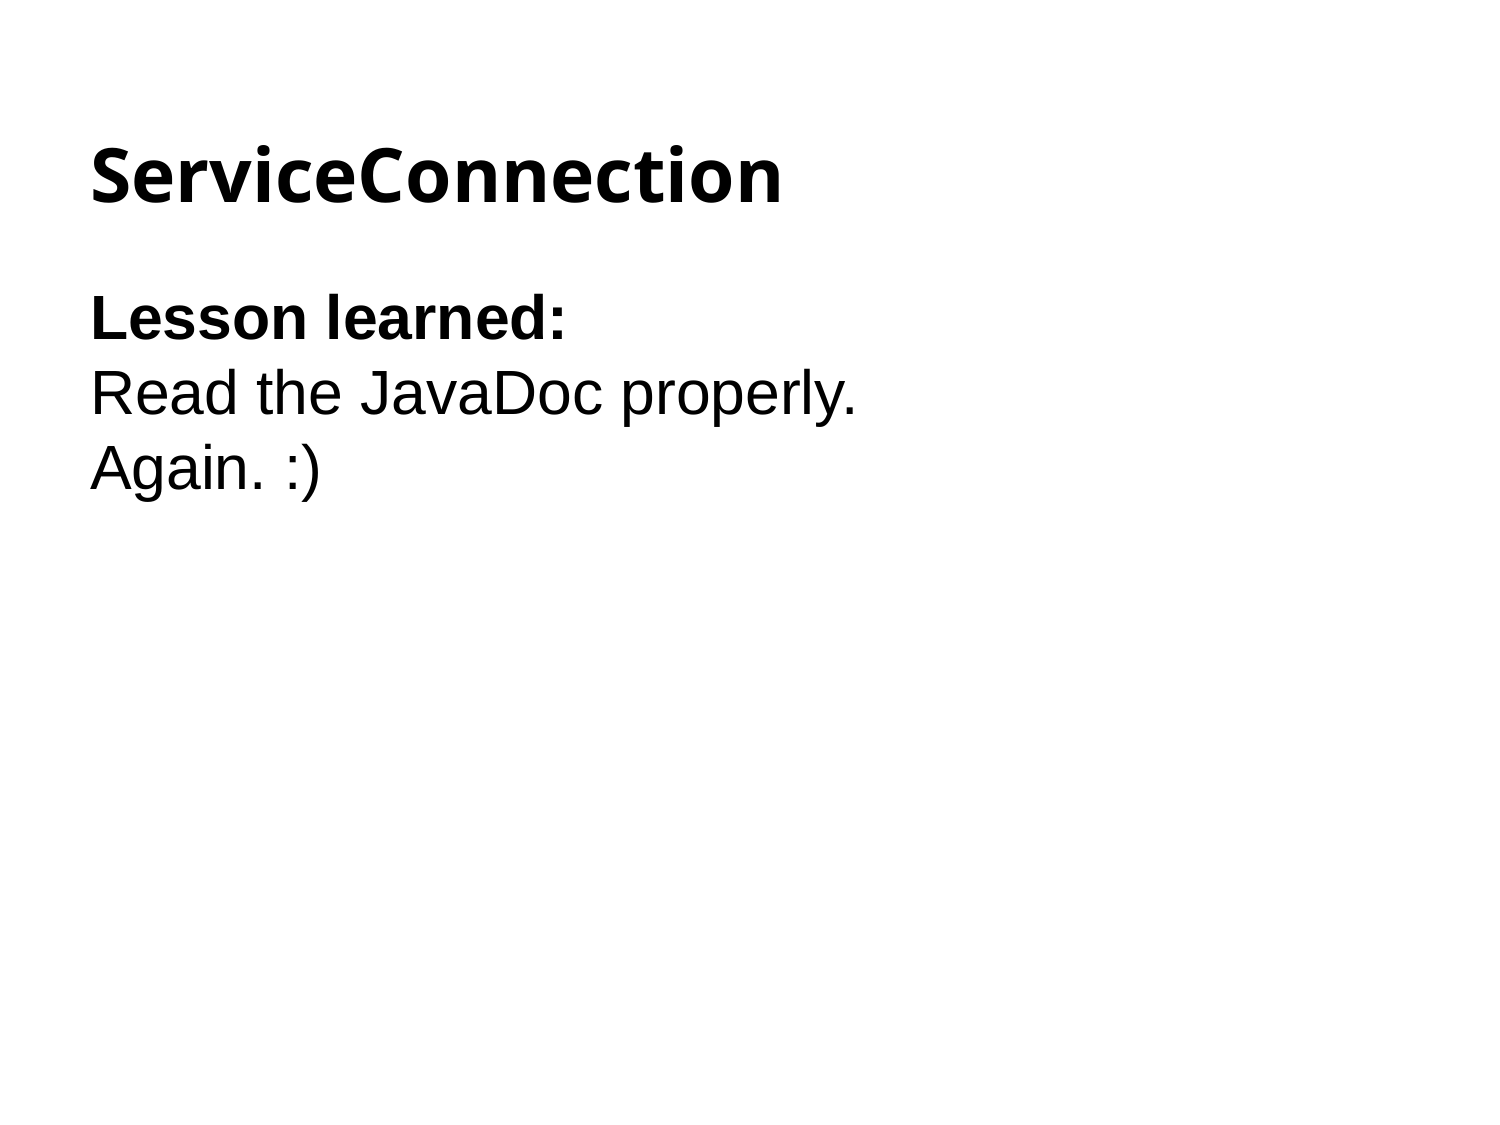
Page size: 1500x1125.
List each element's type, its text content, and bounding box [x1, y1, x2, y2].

title ServiceConnection [75, 45, 1425, 233]
list Lesson learned: Read the JavaDoc properly. Again. :) [75, 262, 1425, 1078]
